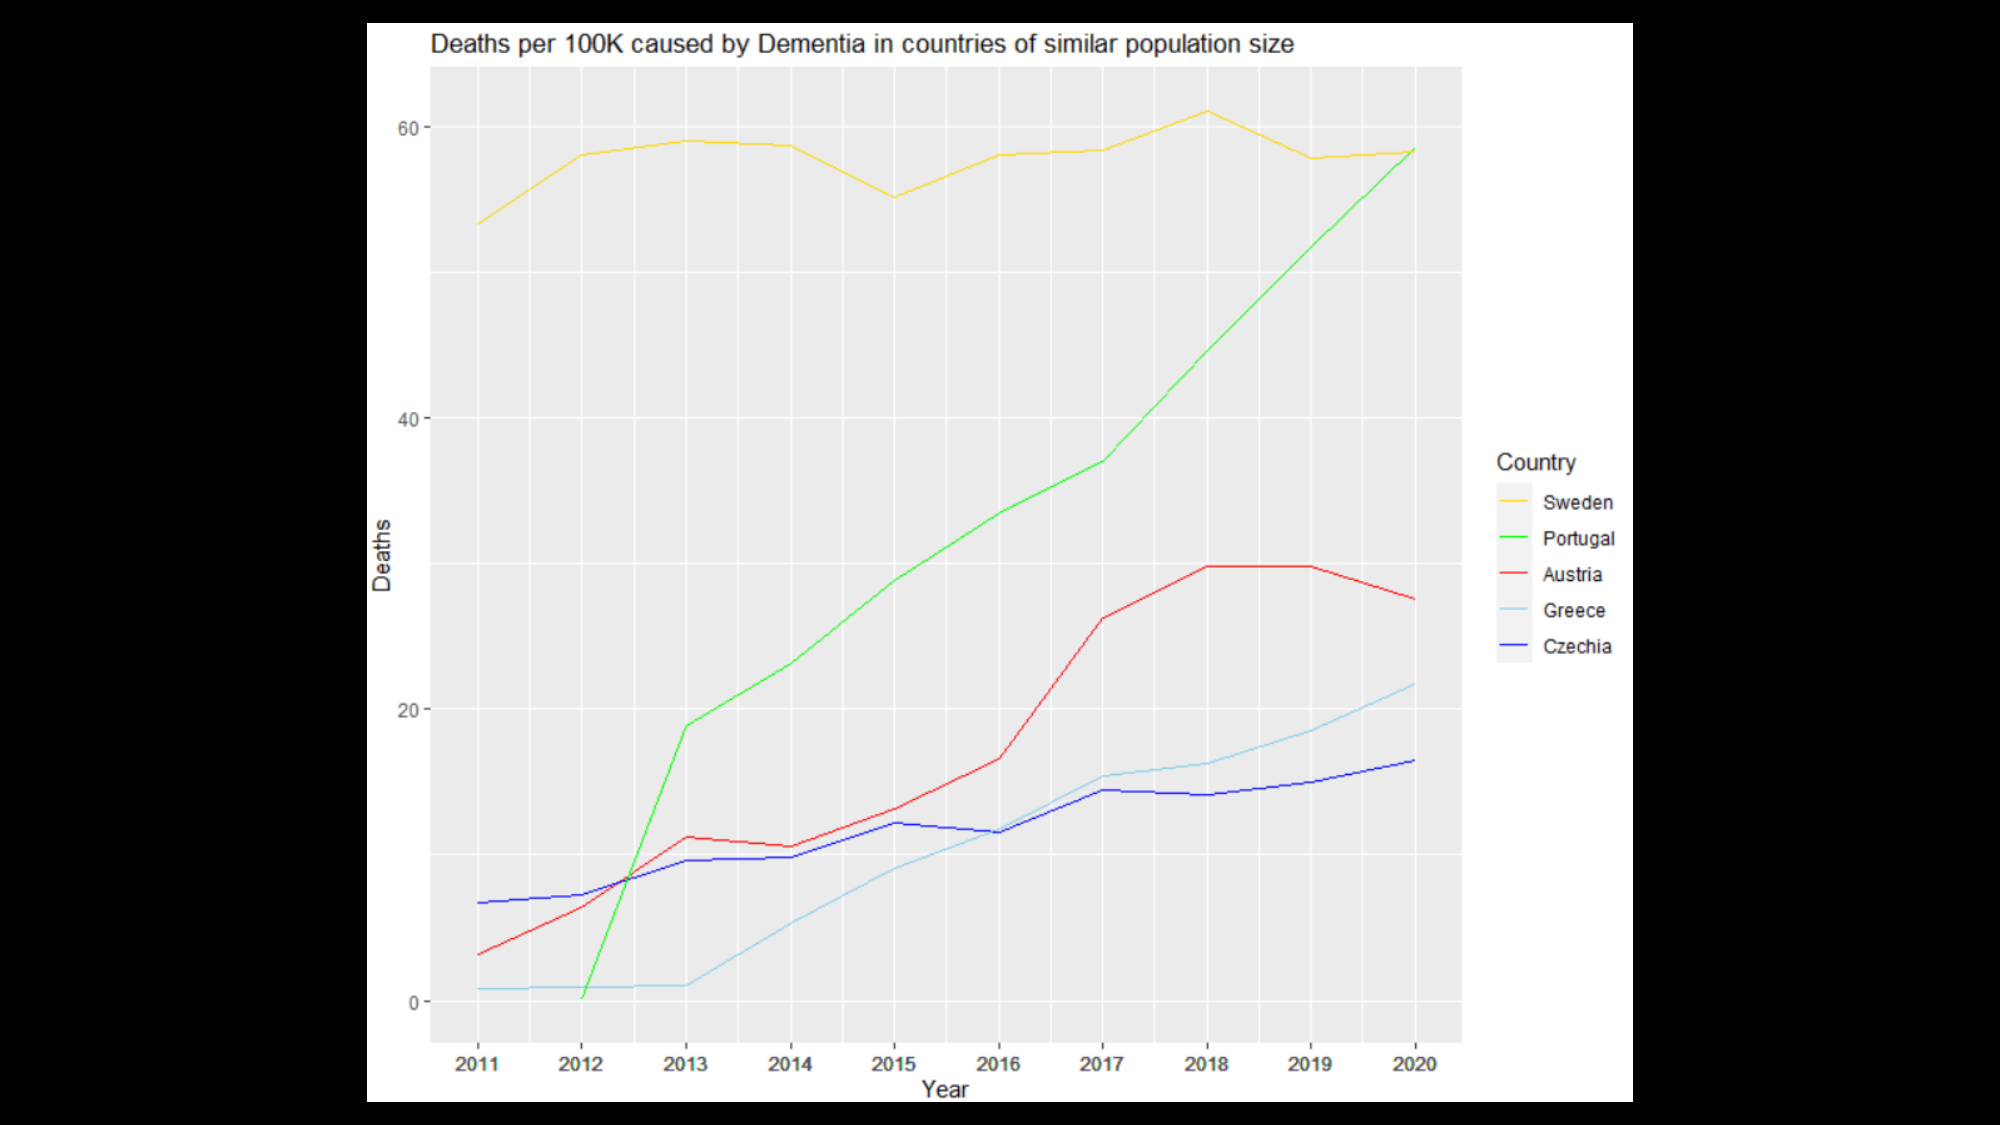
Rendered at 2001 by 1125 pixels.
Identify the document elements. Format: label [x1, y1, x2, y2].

list [367, 23, 1633, 1102]
